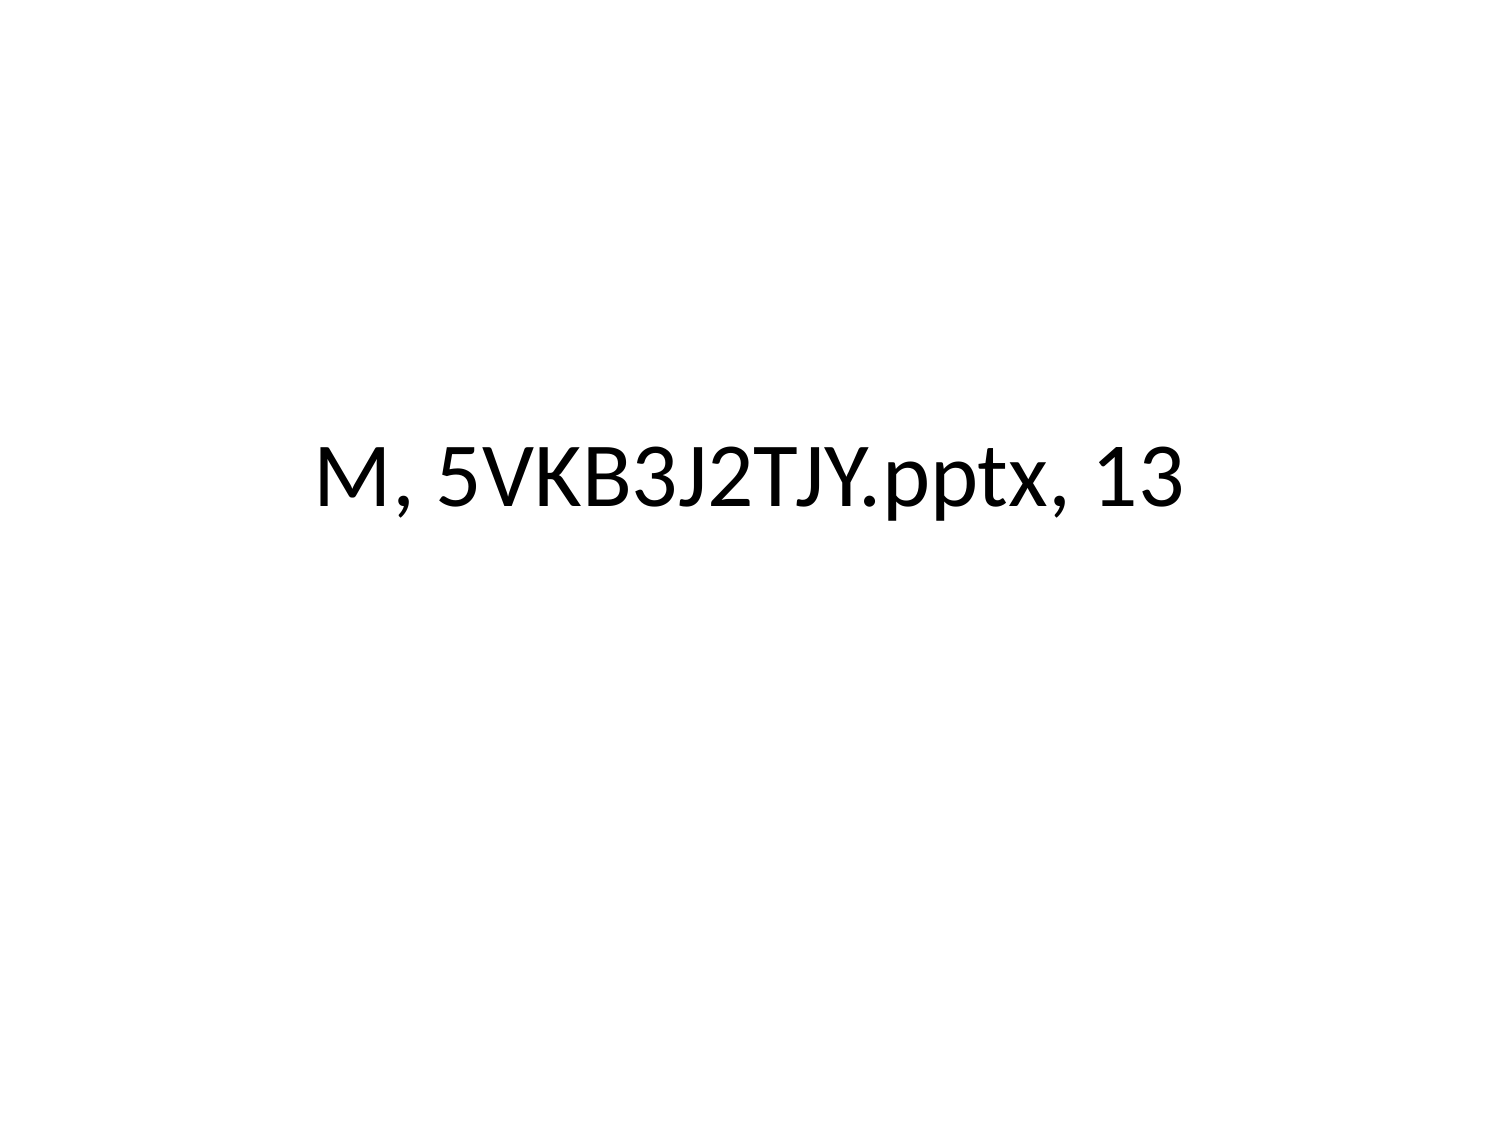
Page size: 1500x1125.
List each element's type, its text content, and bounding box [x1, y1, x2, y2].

title M, 5VKB3J2TJY.pptx, 13 [112, 349, 1388, 591]
